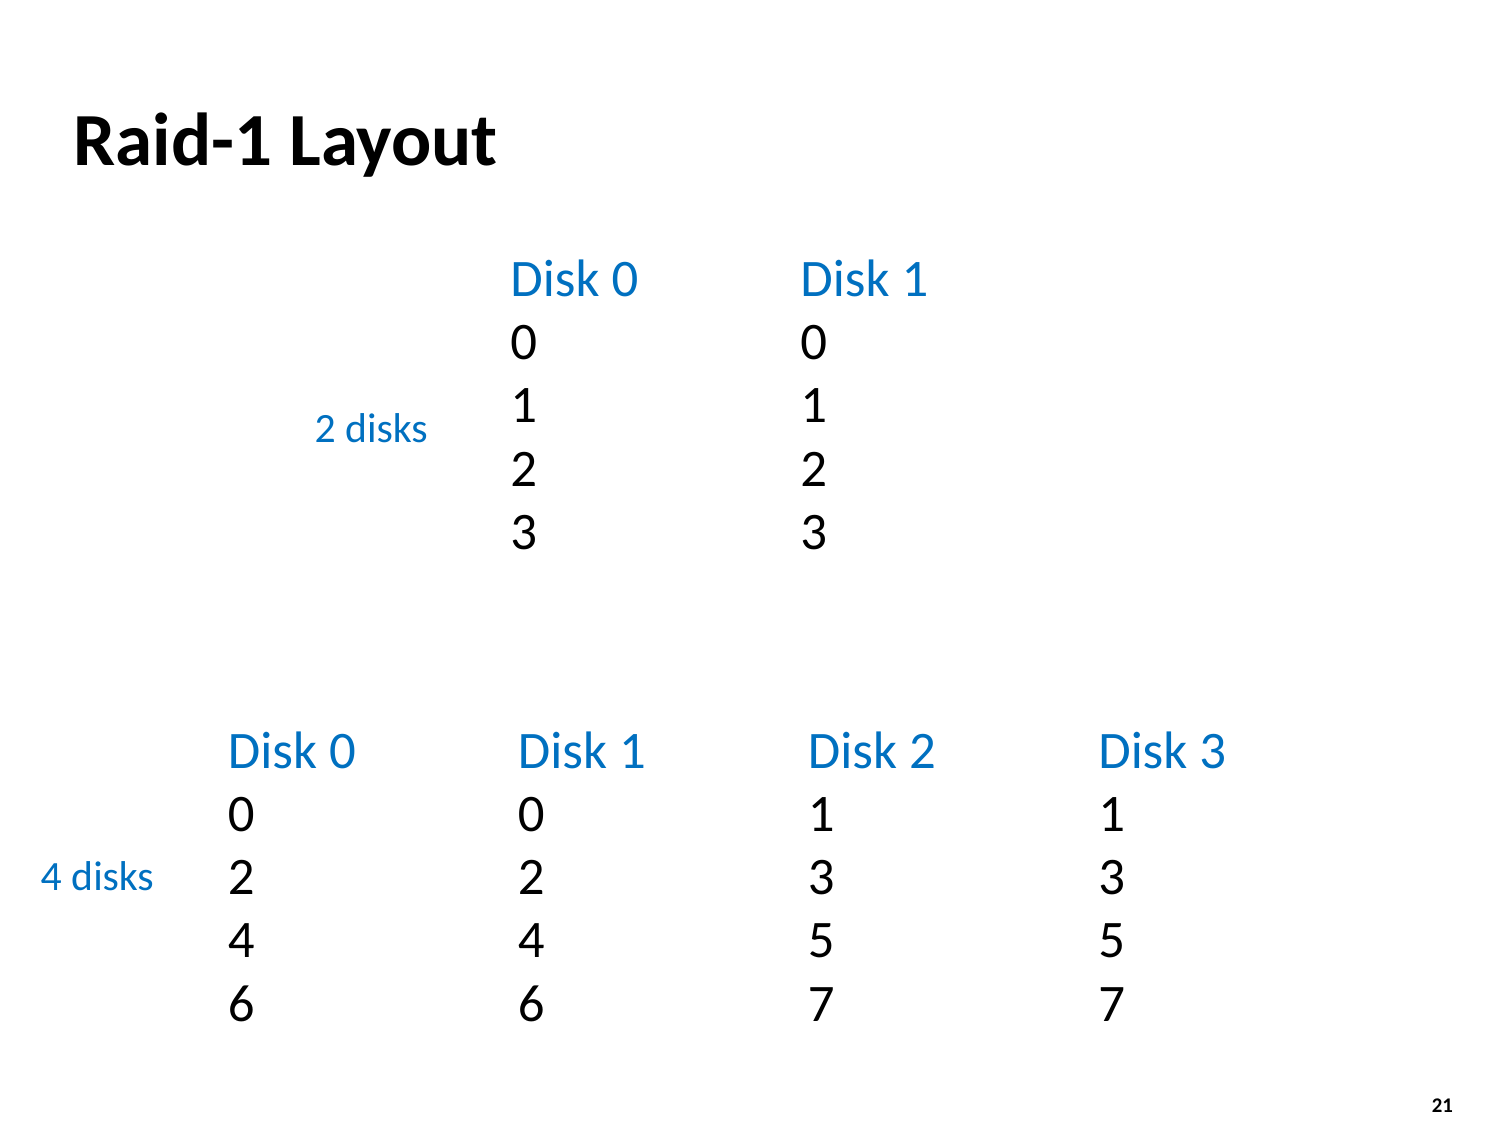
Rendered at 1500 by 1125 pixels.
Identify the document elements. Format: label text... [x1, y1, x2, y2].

text_box Disk 2 1 3 5 7 [807, 787, 937, 1032]
text_box Disk 1 0 2 4 6 [517, 715, 647, 786]
text_box Disk 0 0 1 2 3 [510, 315, 639, 560]
text_box Disk 0 0 1 2 3 [510, 243, 639, 314]
text_box Disk 1 0 1 2 3 [800, 315, 929, 560]
text_box 4 disks [25, 841, 169, 907]
text_box Disk 2 1 3 5 7 [807, 715, 937, 786]
text_box Disk 1 0 1 2 3 [800, 243, 929, 314]
text_box Disk 3 1 3 5 7 [1098, 787, 1227, 1032]
text_box 2 disks [299, 393, 443, 459]
text_box Disk 3 1 3 5 7 [1098, 715, 1227, 786]
text_box Disk 0 0 2 4 6 [227, 715, 356, 786]
title Raid-1 Layout [58, 72, 1305, 199]
text_box Disk 1 0 2 4 6 [517, 787, 647, 1032]
text_box Disk 0 0 2 4 6 [227, 787, 356, 1032]
